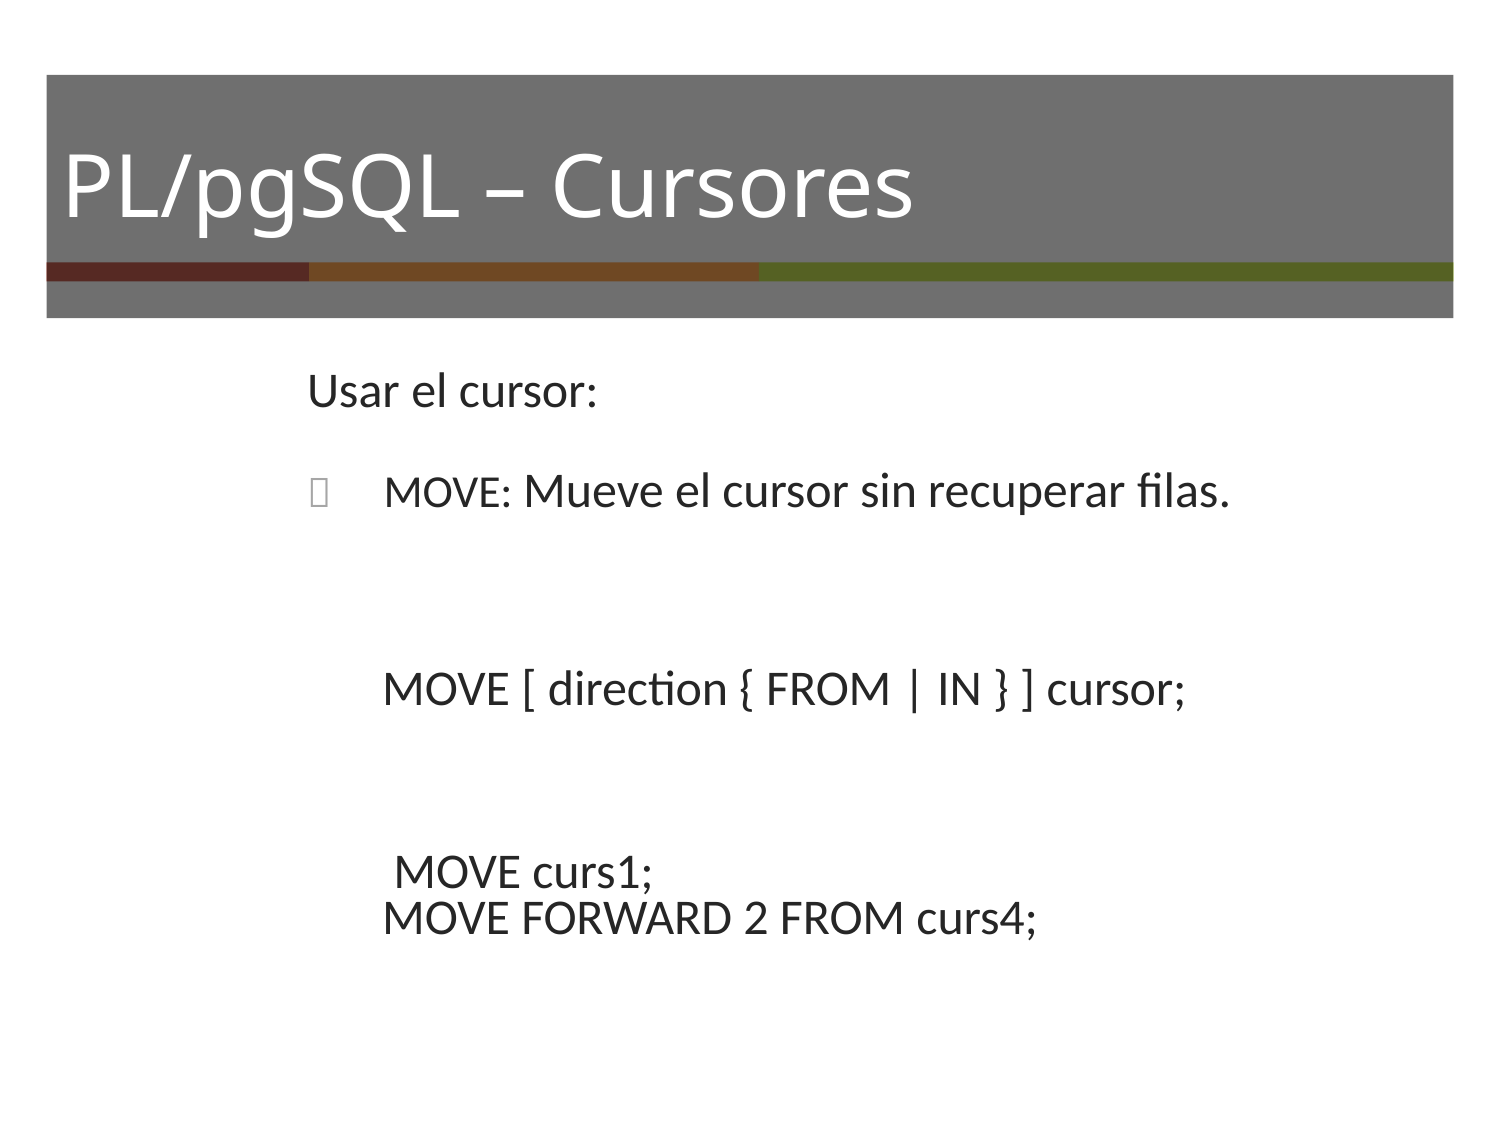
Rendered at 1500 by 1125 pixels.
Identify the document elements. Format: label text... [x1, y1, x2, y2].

title PL/pgSQL – Cursores [46, 74, 1454, 319]
text_box Usar el cursor:  MOVE: Mueve el cursor sin recuperar ﬁlas. MOVE [ direction { FROM | IN } ] cursor; MOVE curs1; MOVE FORWARD 2 FROM curs4; [305, 355, 1238, 945]
